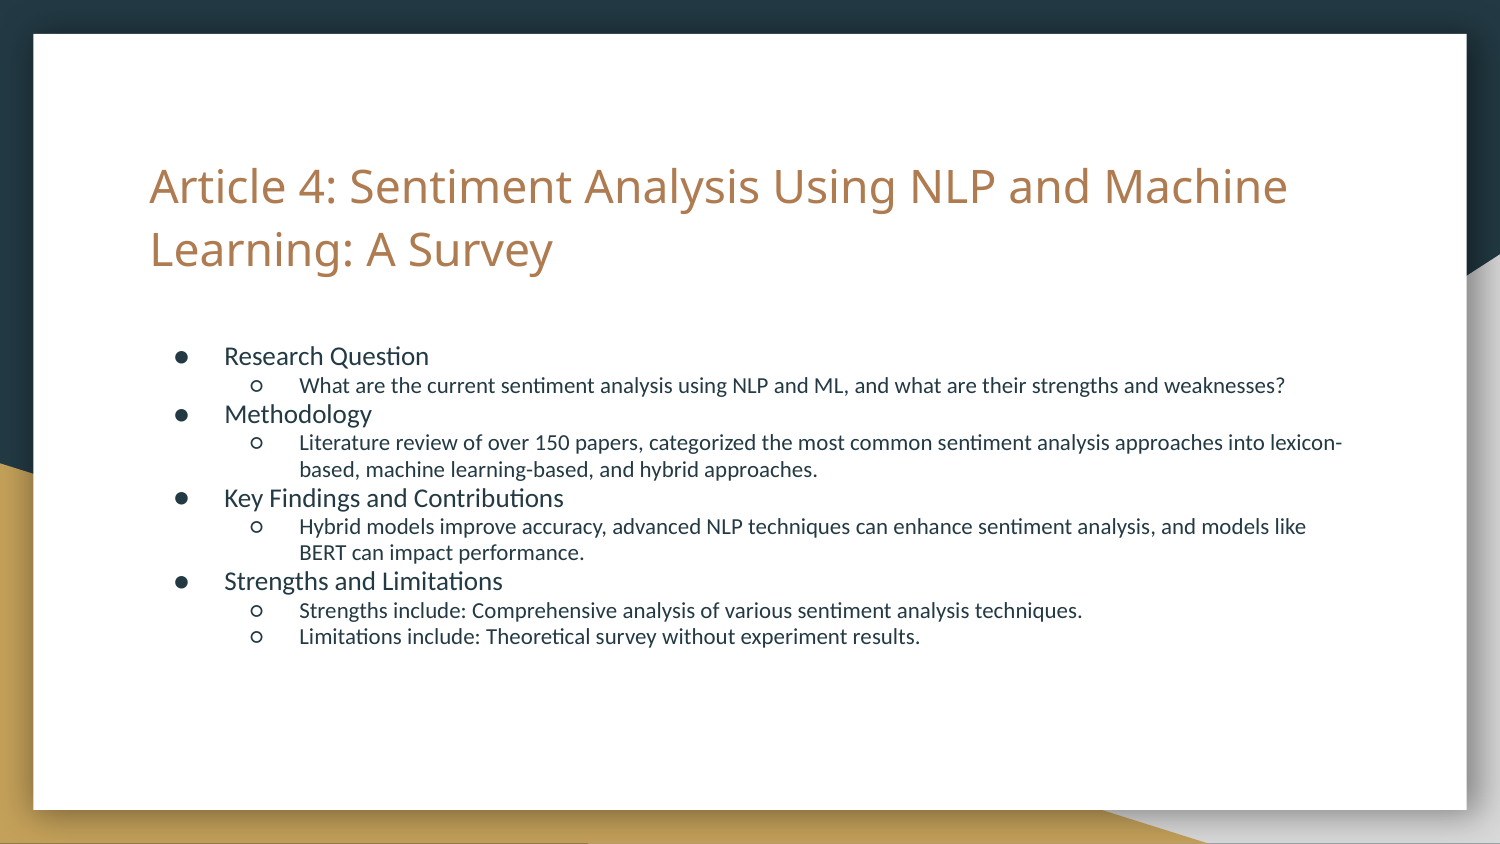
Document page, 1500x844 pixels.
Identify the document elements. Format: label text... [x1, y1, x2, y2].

title Article 4: Sentiment Analysis Using NLP and Machine Learning: A Survey [134, 138, 1366, 296]
list Research Question What are the current sentiment analysis using NLP and ML, and what are their strengths and weaknesses? Methodology Literature review of over 150 papers, categorized the most common sentiment analysis approaches into lexicon-based, machine learning-based, and hybrid approaches. Key Findings and Contributions Hybrid models improve accuracy, advanced NLP techniques can enhance sentiment analysis, and models like BERT can impact performance. Strengths and Limitations Strengths include: Comprehensive analysis of various sentiment analysis techniques. Limitations include: Theoretical survey without experiment results. [134, 326, 1366, 729]
